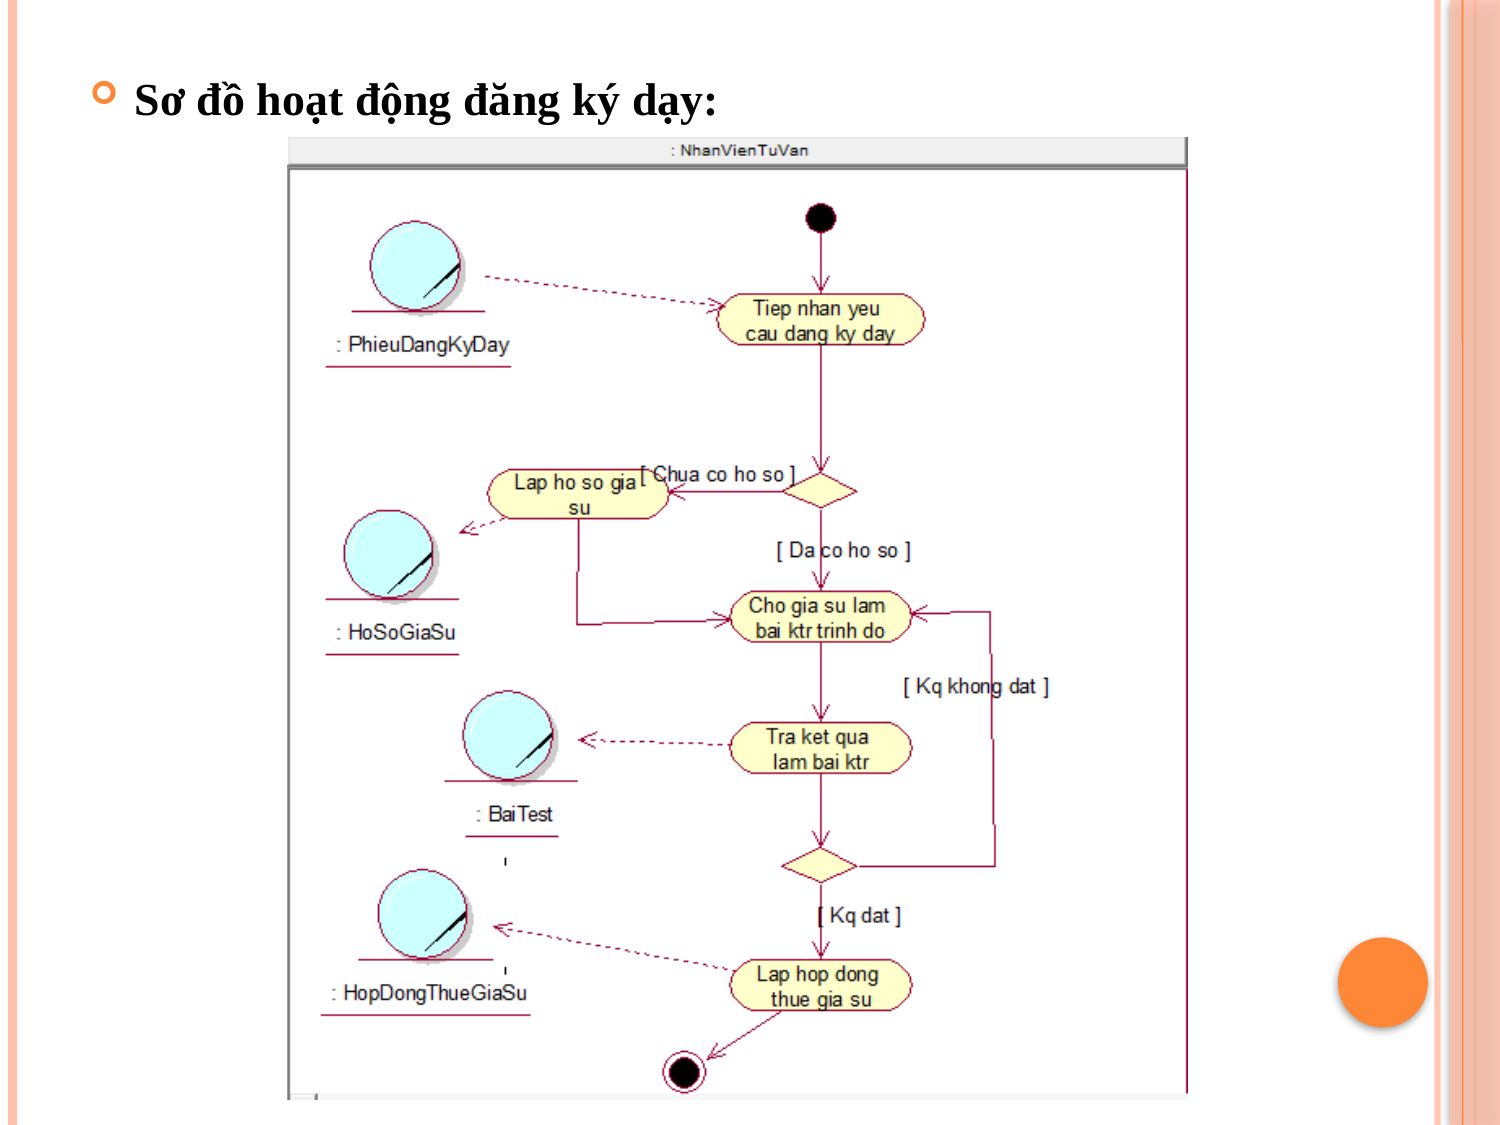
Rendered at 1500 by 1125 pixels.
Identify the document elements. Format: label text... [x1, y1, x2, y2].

picture [286, 136, 1188, 1101]
list Sơ đồ hoạt động đăng ký dạy: [75, 62, 1300, 862]
